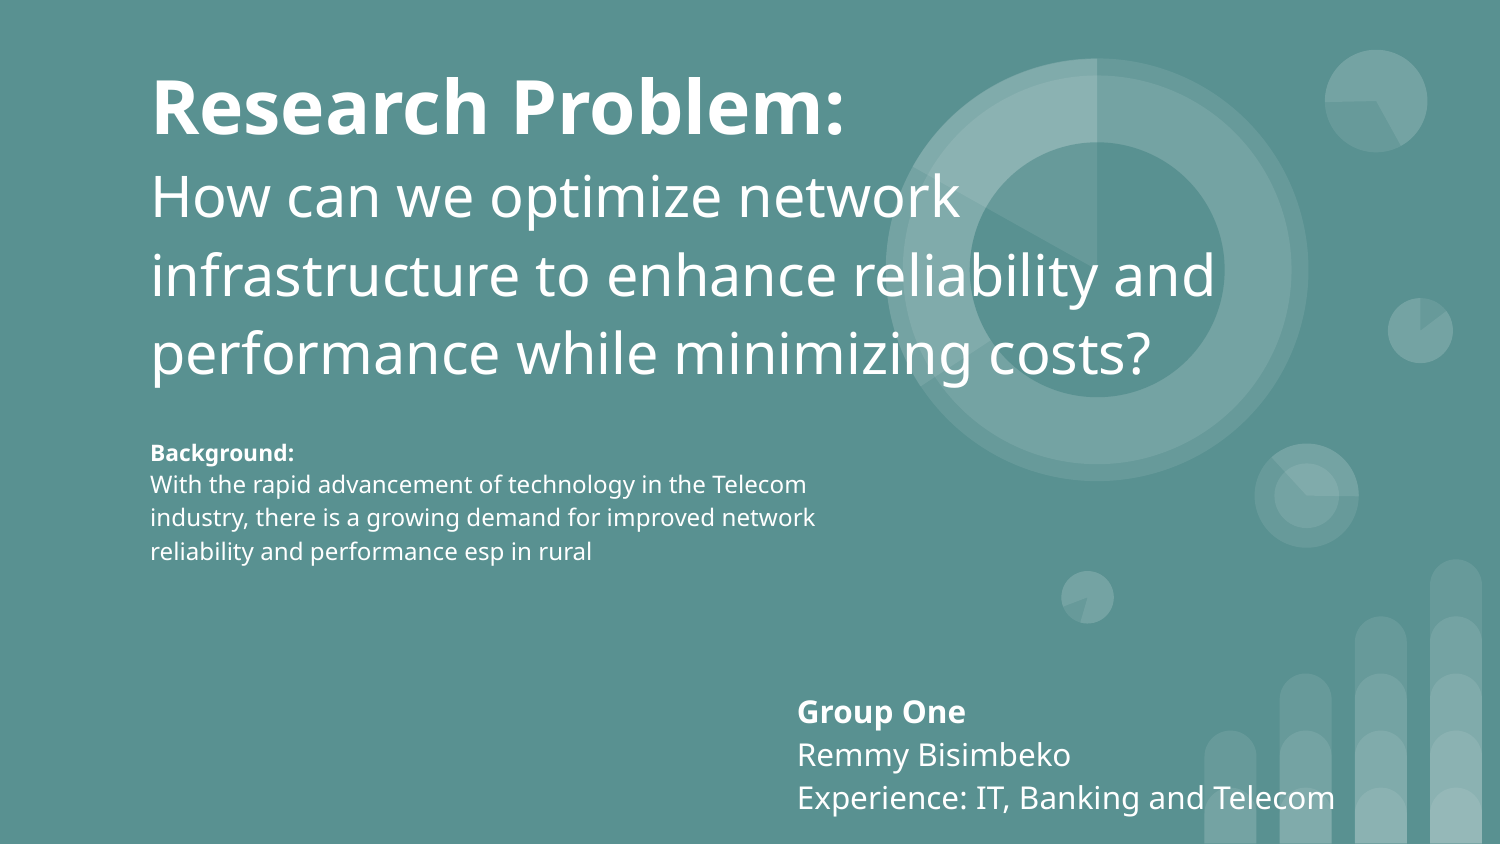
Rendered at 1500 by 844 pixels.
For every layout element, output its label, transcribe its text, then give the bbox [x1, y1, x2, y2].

subtitle Background: With the rapid advancement of technology in the Telecom industry, there is a growing demand for improved network reliability and performance esp in rural [135, 421, 834, 616]
subtitle Group One Remmy Bisimbeko Experience: IT, Banking and Telecom [781, 674, 1480, 835]
title Research Problem: How can we optimize network infrastructure to enhance reliability and performance while minimizing costs? [135, 0, 1286, 446]
